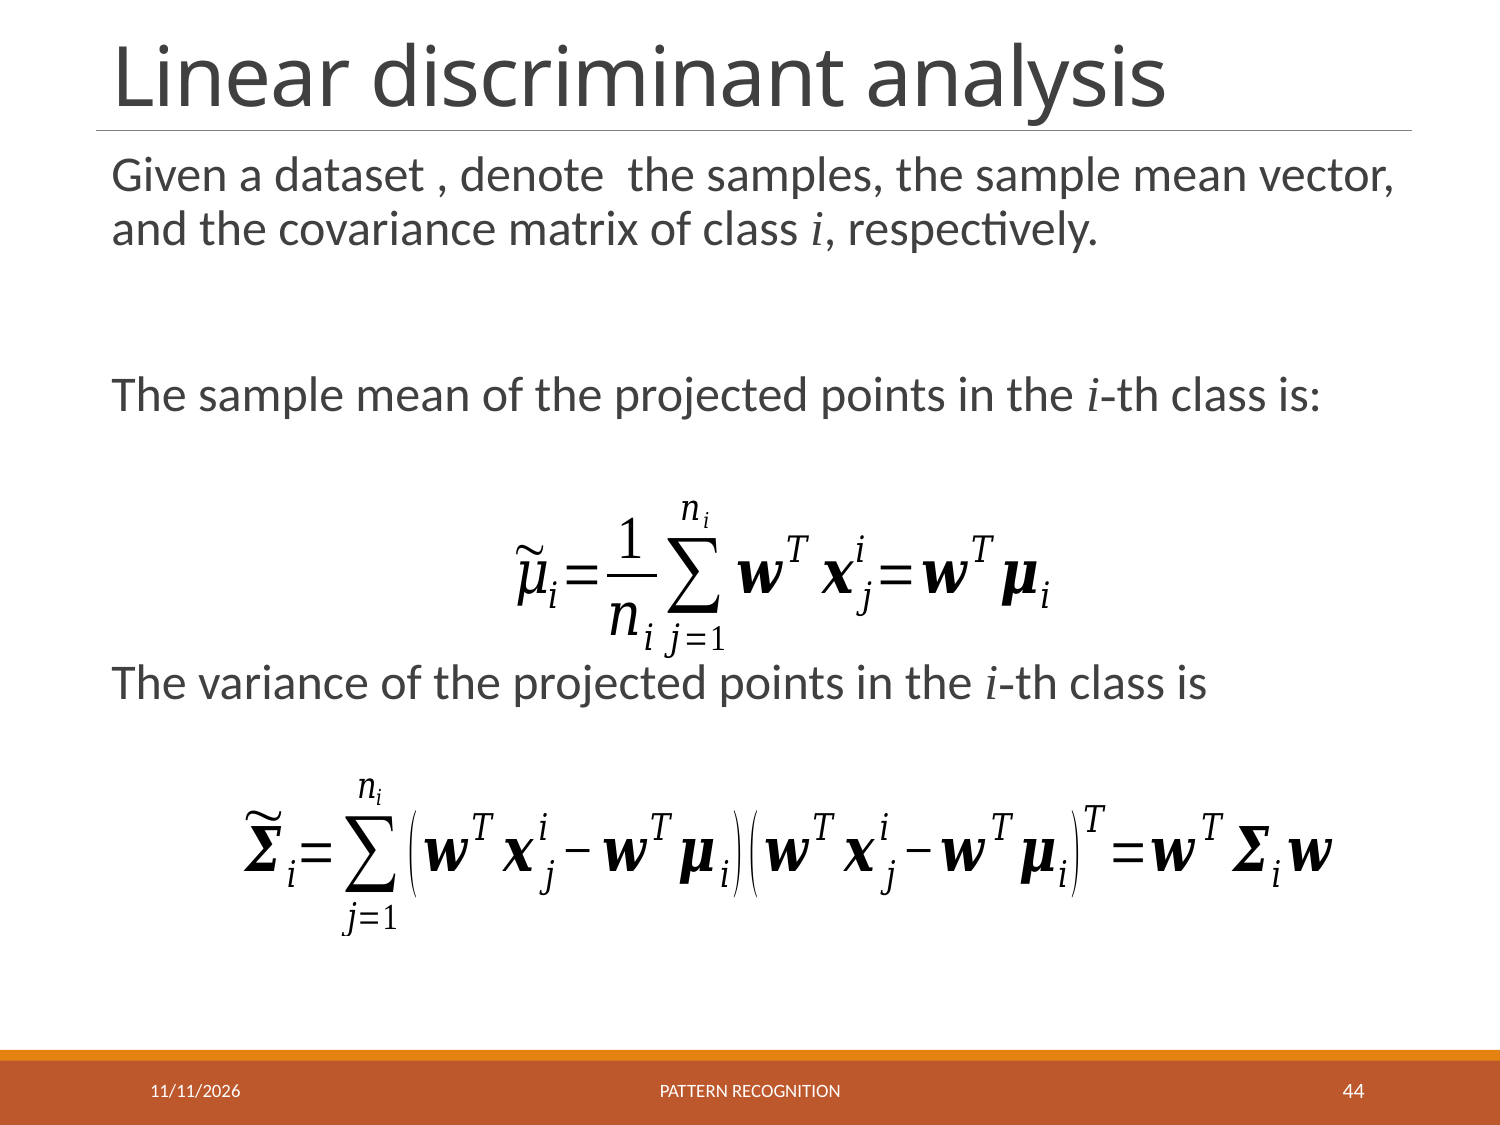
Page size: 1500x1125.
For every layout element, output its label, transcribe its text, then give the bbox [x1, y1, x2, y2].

footer Pattern recognition [453, 1059, 1047, 1120]
title Linear discriminant analysis [96, 19, 1413, 131]
slide_number 44 [1218, 1059, 1380, 1120]
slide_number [135, 1059, 440, 1120]
